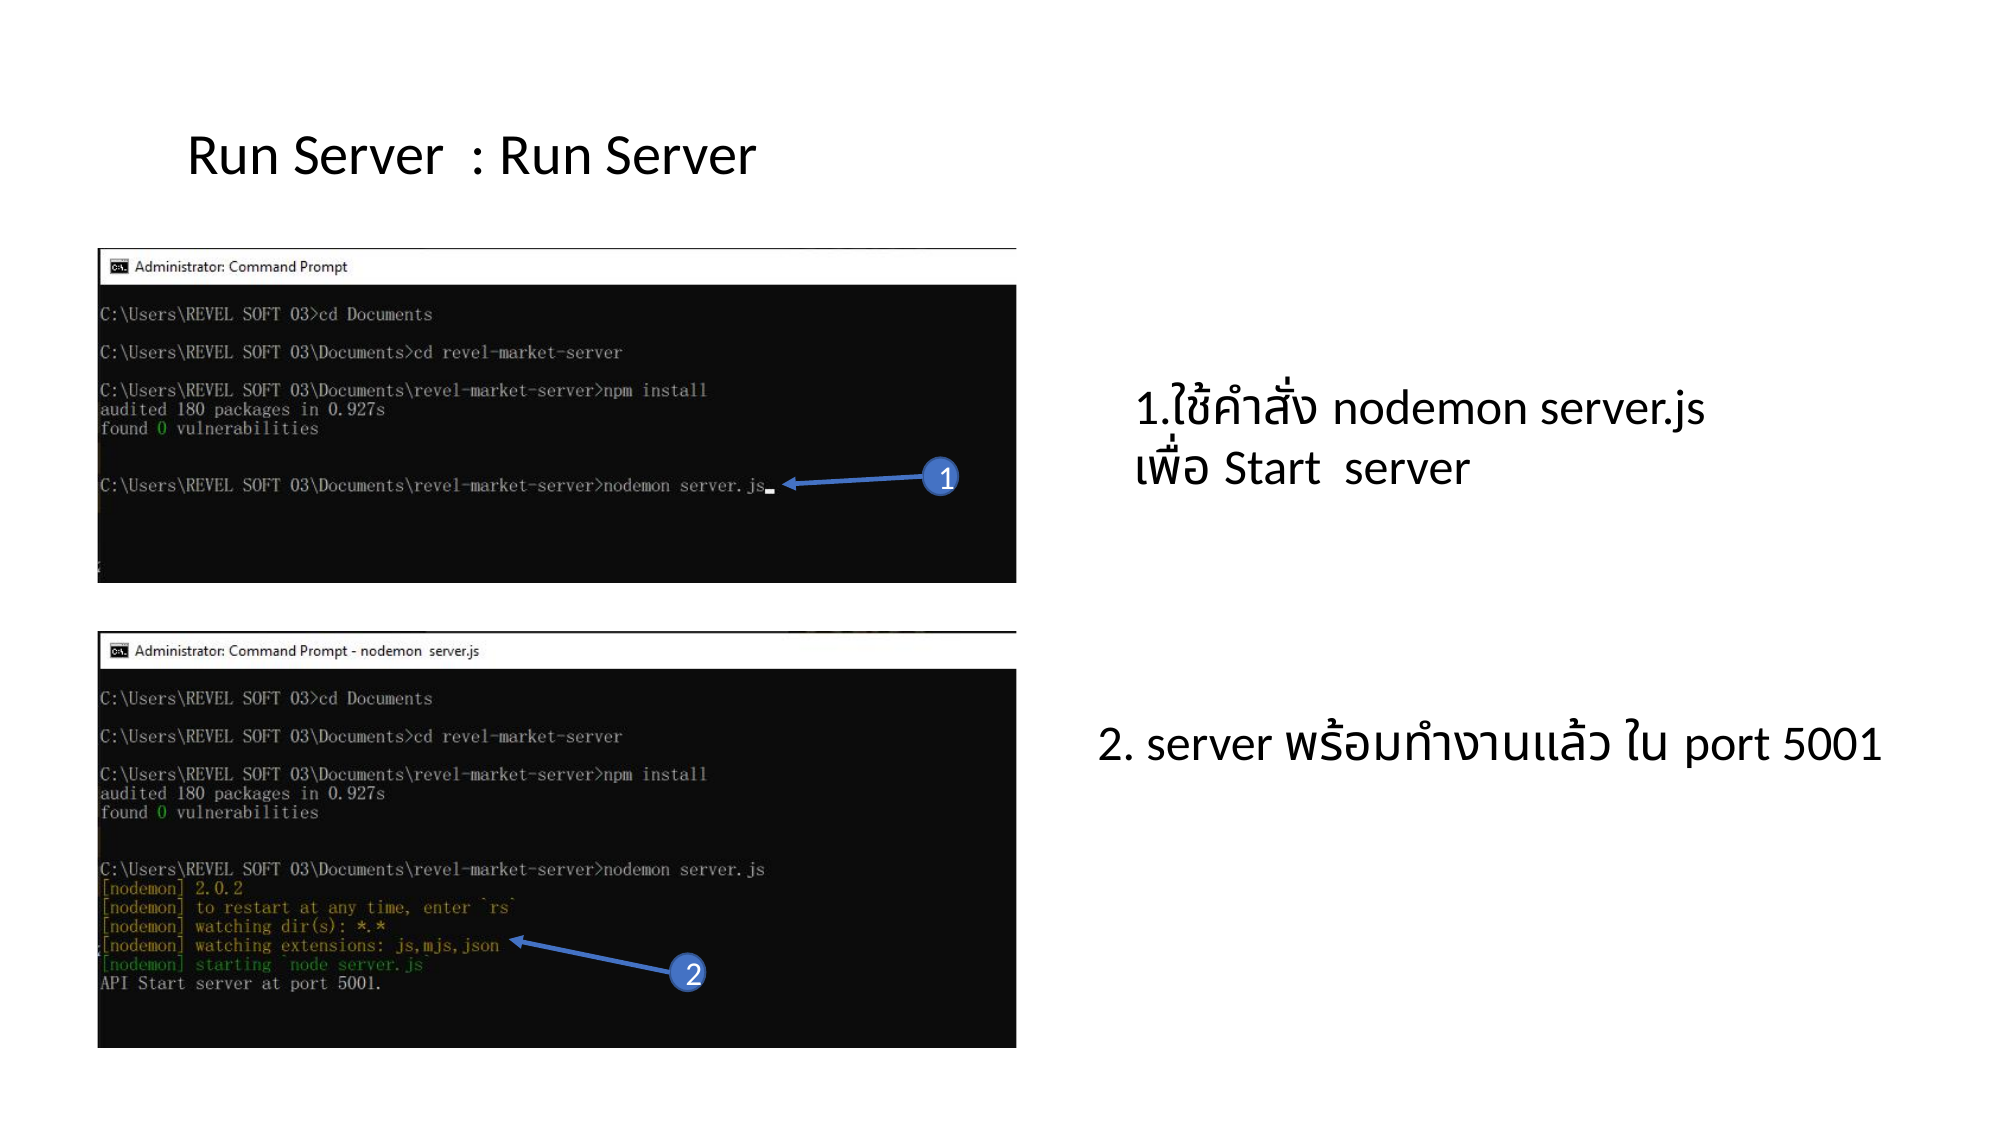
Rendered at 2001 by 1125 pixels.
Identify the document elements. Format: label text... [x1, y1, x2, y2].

picture [97, 631, 1017, 1048]
picture [97, 248, 1017, 583]
text_box 1.ใช้คำสั่ง nodemon server.js เพื่อ Start server [1119, 366, 1721, 502]
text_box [781, 476, 923, 485]
text_box 2. server พร้อมทำงานแล้ว ใน port 5001 [1082, 703, 1898, 778]
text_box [508, 939, 670, 973]
text_box Run Server : Run Server [172, 108, 786, 194]
